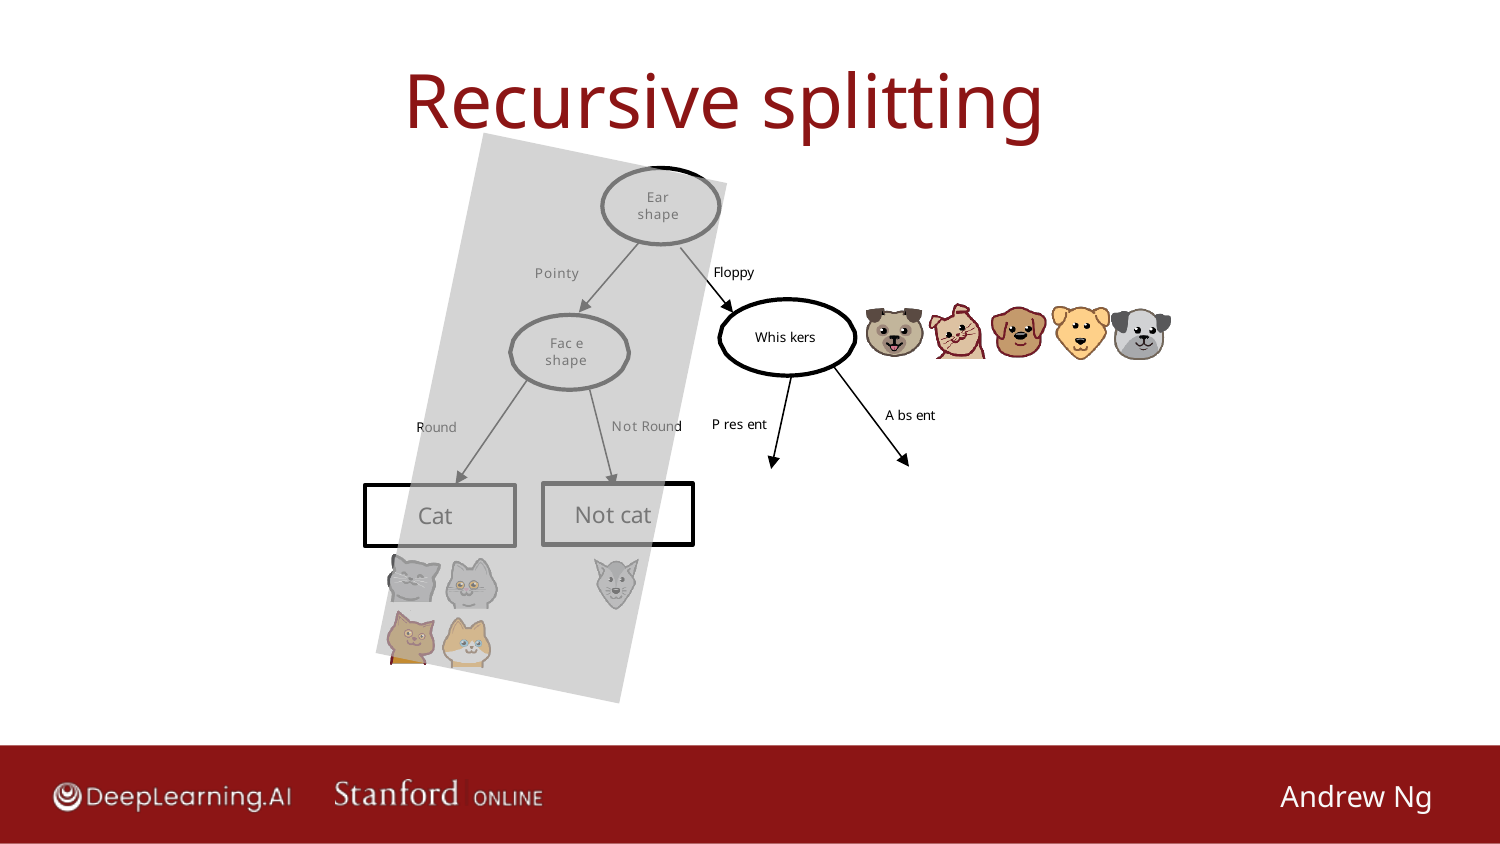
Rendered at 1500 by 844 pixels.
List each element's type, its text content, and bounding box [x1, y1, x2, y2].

text_box [364, 485, 370, 547]
footer Andrew Ng [1278, 774, 1445, 844]
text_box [375, 132, 858, 704]
text_box [862, 402, 909, 467]
picture [51, 770, 293, 825]
text_box A bs ent [883, 404, 942, 424]
picture [335, 779, 544, 814]
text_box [862, 301, 1171, 363]
title Recursive splitting [317, 51, 1183, 195]
